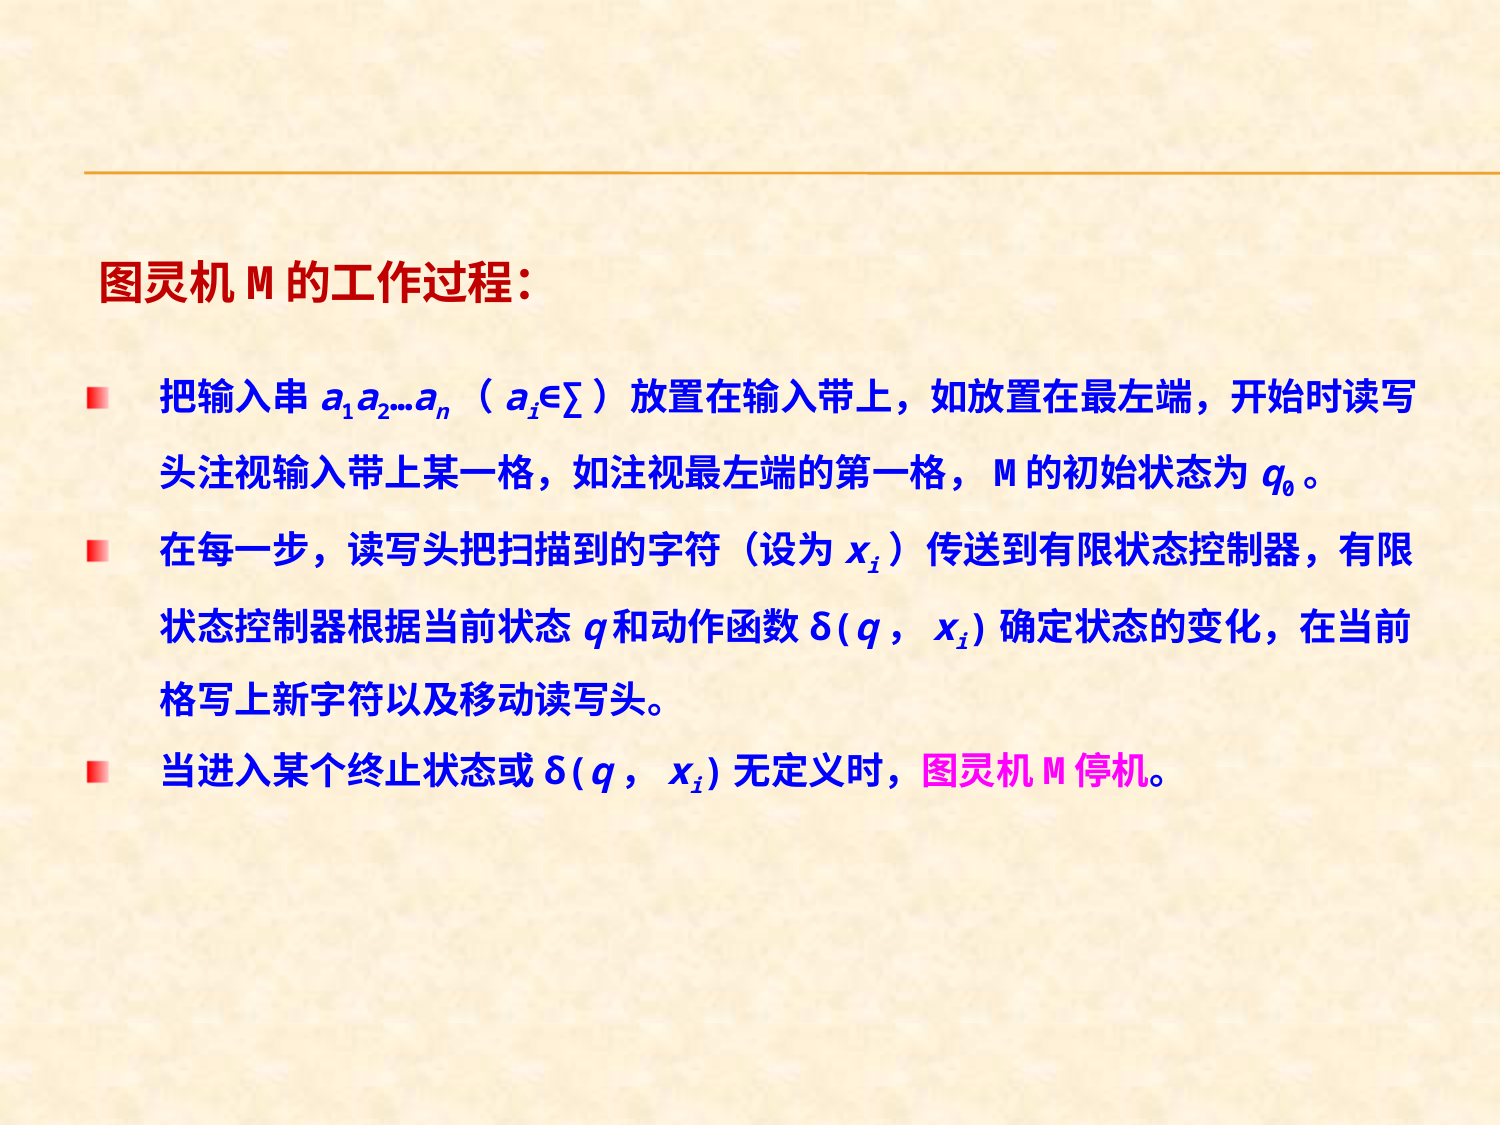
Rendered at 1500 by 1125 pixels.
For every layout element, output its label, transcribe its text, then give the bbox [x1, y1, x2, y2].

text_box 图灵机M的工作过程： [83, 246, 635, 316]
picture [0, 0, 1500, 1125]
text_box 把输入串a1a2…an（ai∈∑）放置在输入带上，如放置在最左端，开始时读写头注视输入带上某一格，如注视最左端的第一格，M的初始状态为q0。 在每一步，读写头把扫描到的字符（设为xi）传送到有限状态控制器，有限状态控制器根据当前状态q和动作函数δ(q，xi)确定状态的变化，在当前格写上新字符以及移动读写头。 当进入某个终止状态或δ(q，xi)无定义时，图灵机M停机。 [70, 339, 1441, 806]
